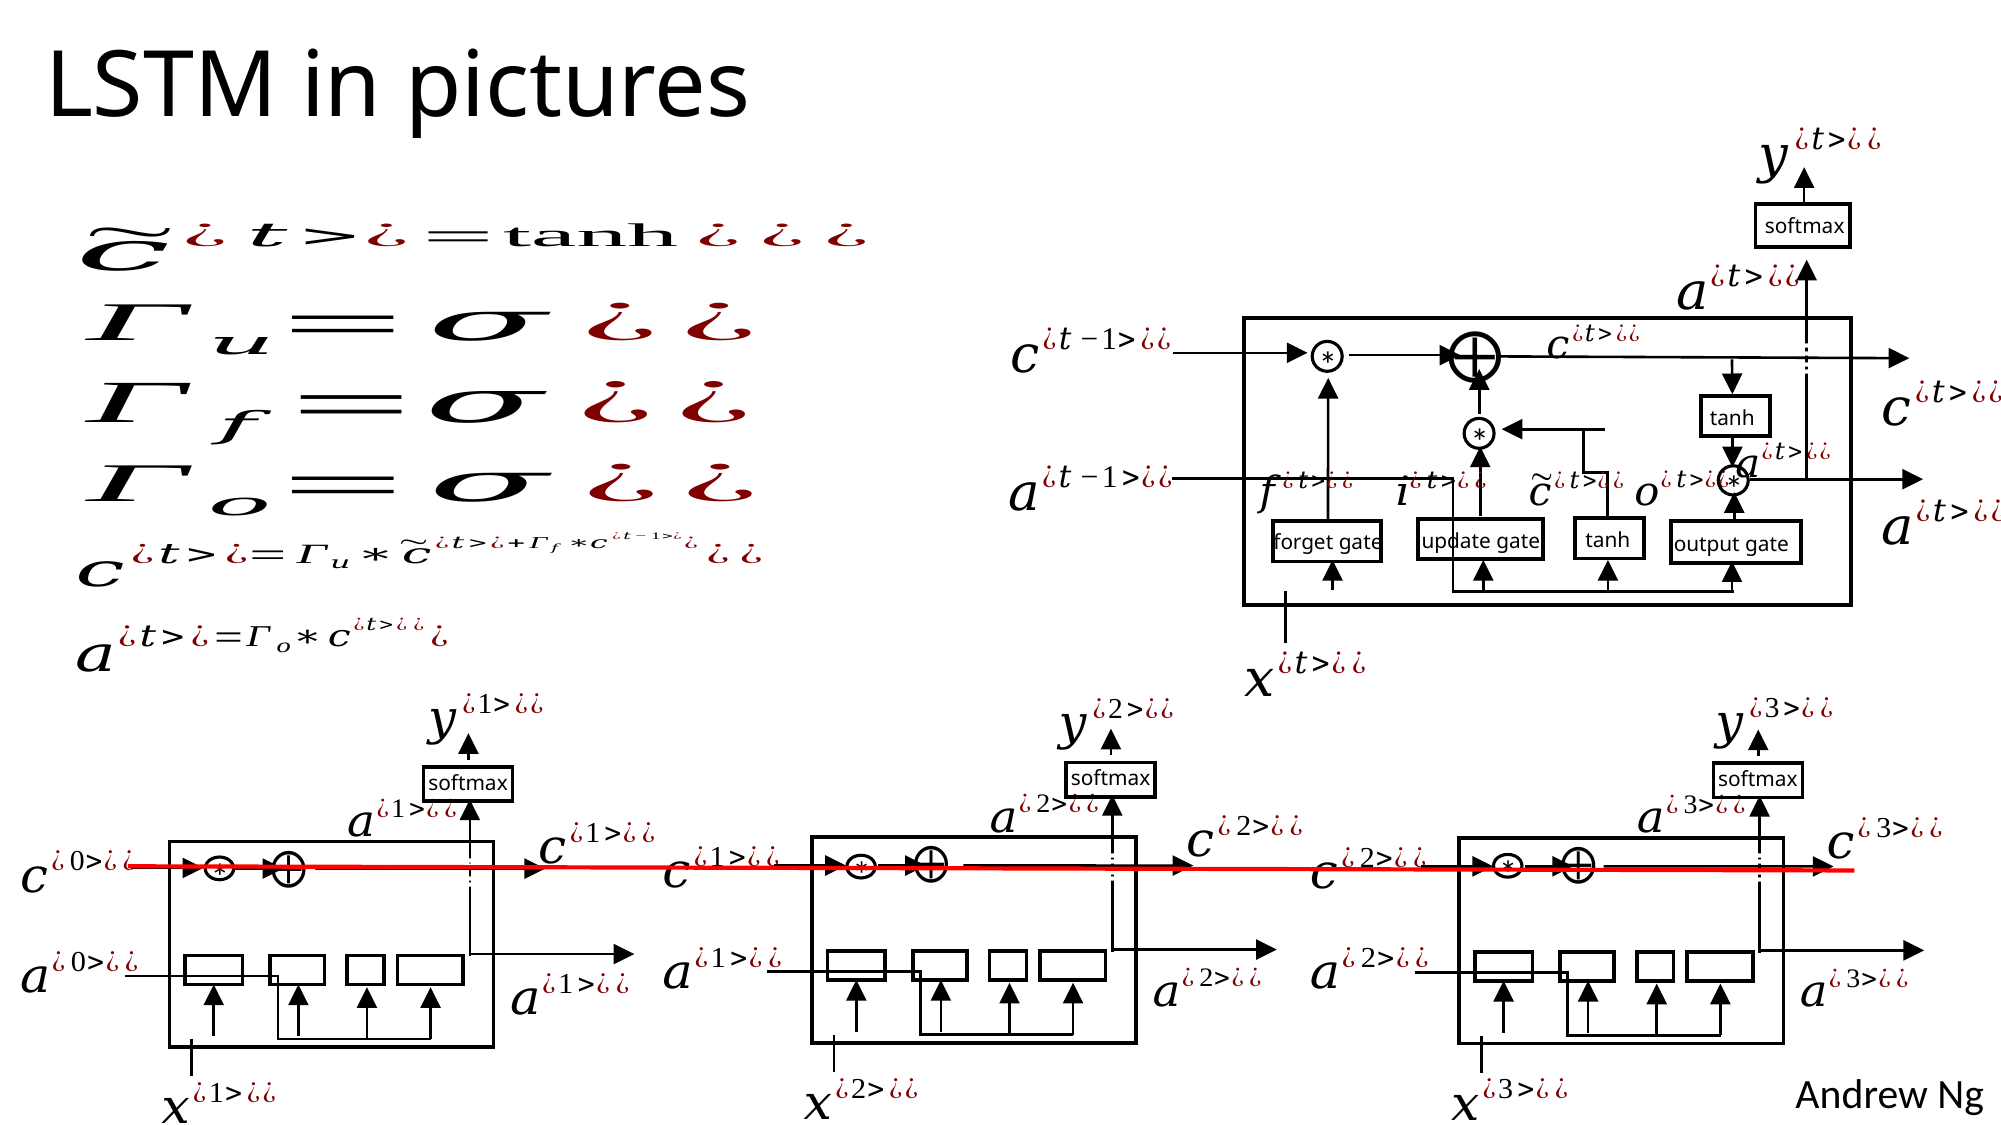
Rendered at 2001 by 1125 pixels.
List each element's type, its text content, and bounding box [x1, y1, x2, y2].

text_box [662, 871, 1303, 1125]
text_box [75, 215, 867, 684]
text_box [1008, 119, 2000, 710]
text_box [127, 866, 1855, 871]
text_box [662, 690, 1303, 866]
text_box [1309, 689, 1943, 1125]
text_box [19, 686, 655, 1125]
text_box LSTM in pictures [30, 29, 2000, 248]
